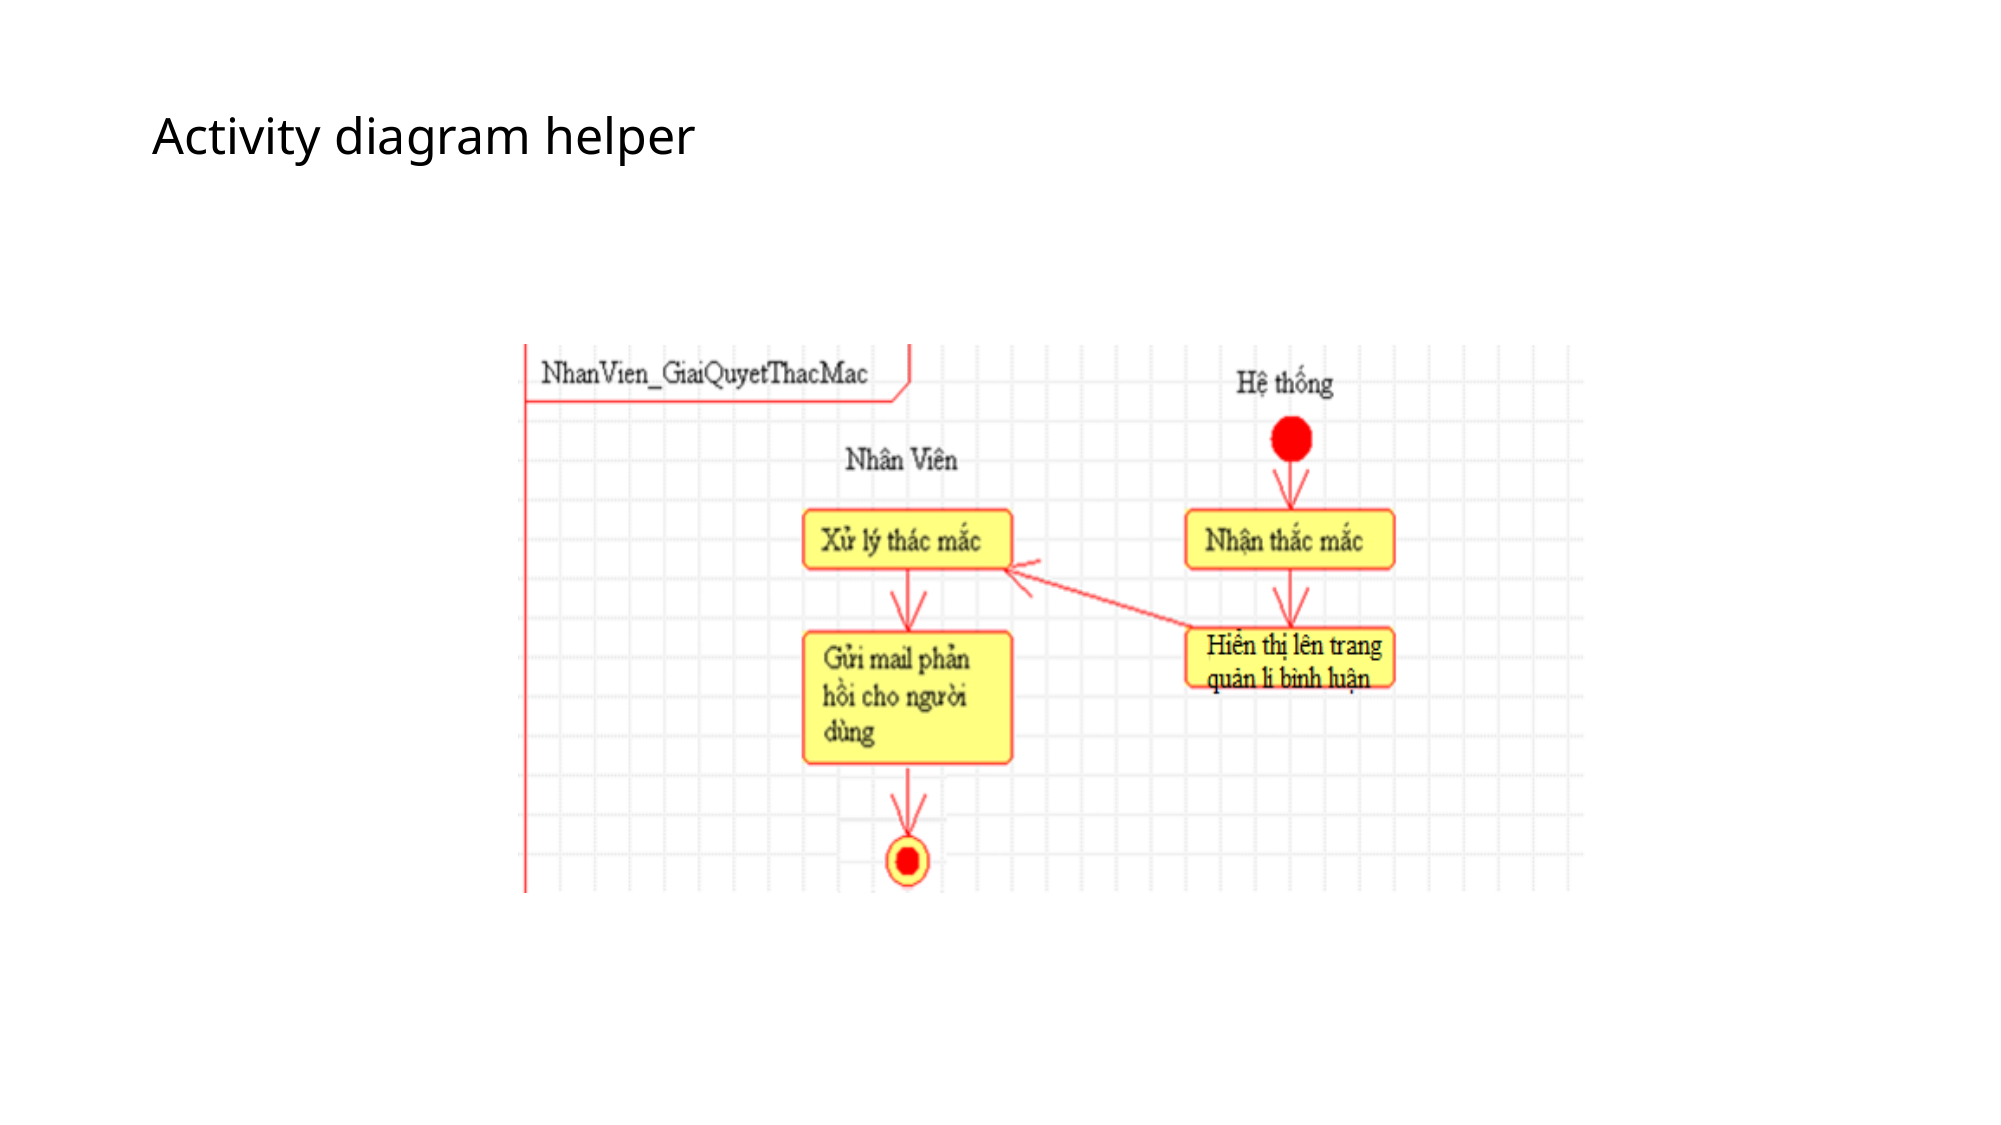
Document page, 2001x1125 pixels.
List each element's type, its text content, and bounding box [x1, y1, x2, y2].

picture [518, 344, 1585, 893]
title Activity diagram helper [137, 59, 1863, 278]
